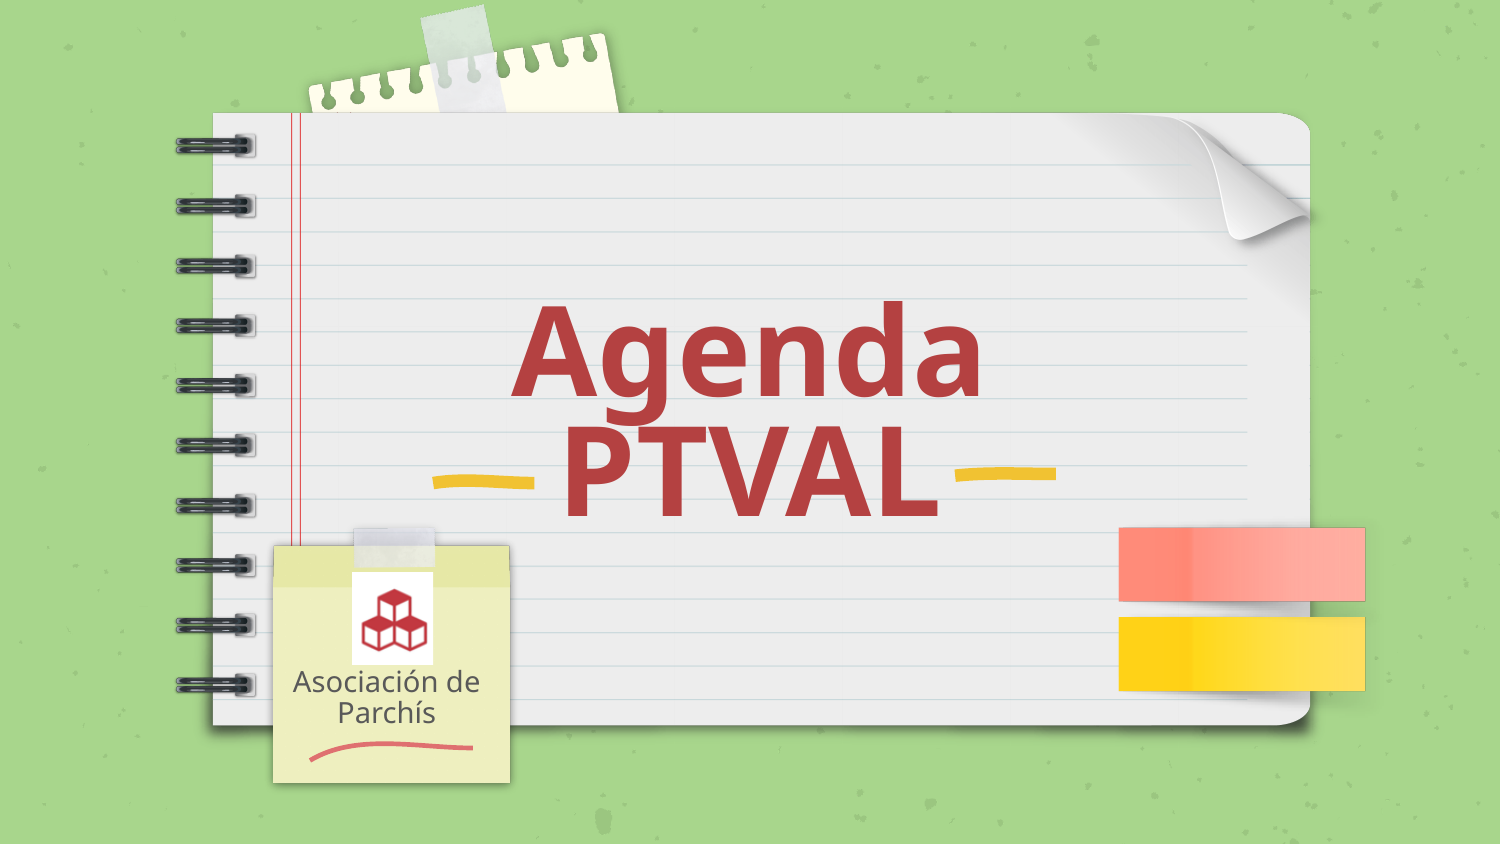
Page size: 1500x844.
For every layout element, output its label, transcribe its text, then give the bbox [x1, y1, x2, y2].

text_box [433, 480, 535, 484]
title Agenda PTVAL [251, 283, 1249, 556]
subtitle Asociación de Parchís [272, 652, 502, 744]
text_box [309, 743, 473, 761]
picture [171, 0, 1407, 795]
